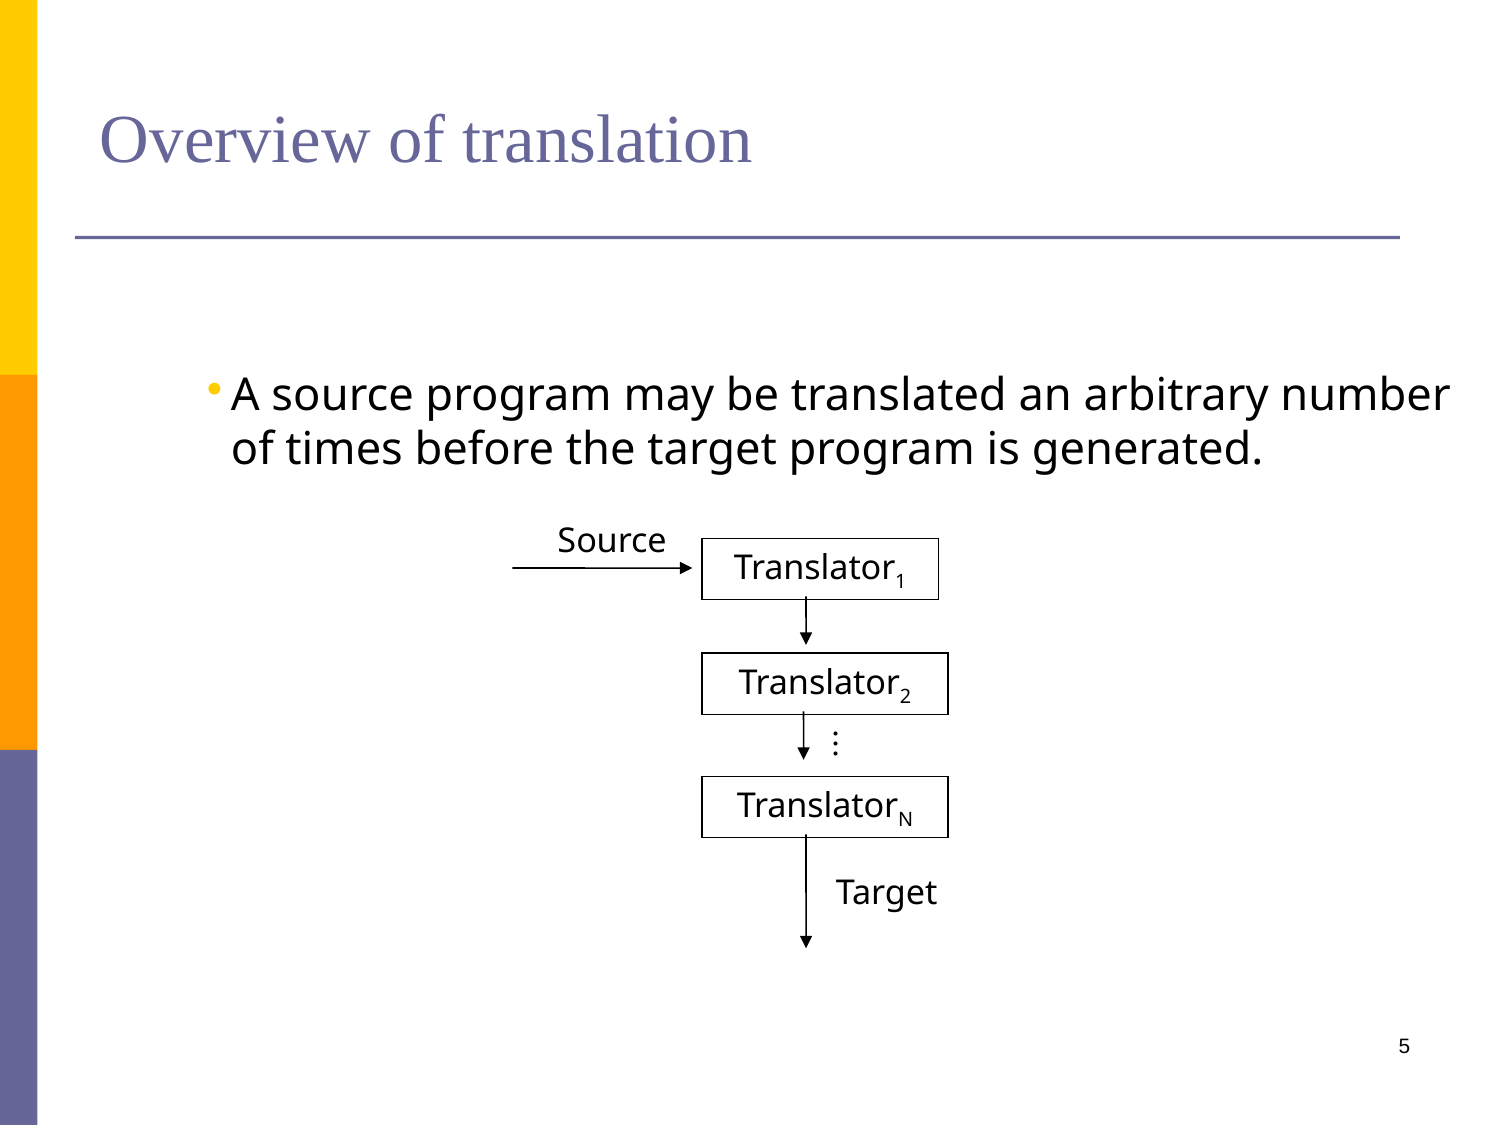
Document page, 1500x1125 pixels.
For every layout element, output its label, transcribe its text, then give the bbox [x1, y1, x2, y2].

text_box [512, 510, 968, 949]
title Overview of translation [99, 35, 1221, 177]
subtitle A source program may be translated an arbitrary number of times before the target program is generated. [191, 299, 1500, 886]
slide_number 5 [1074, 1024, 1426, 1101]
